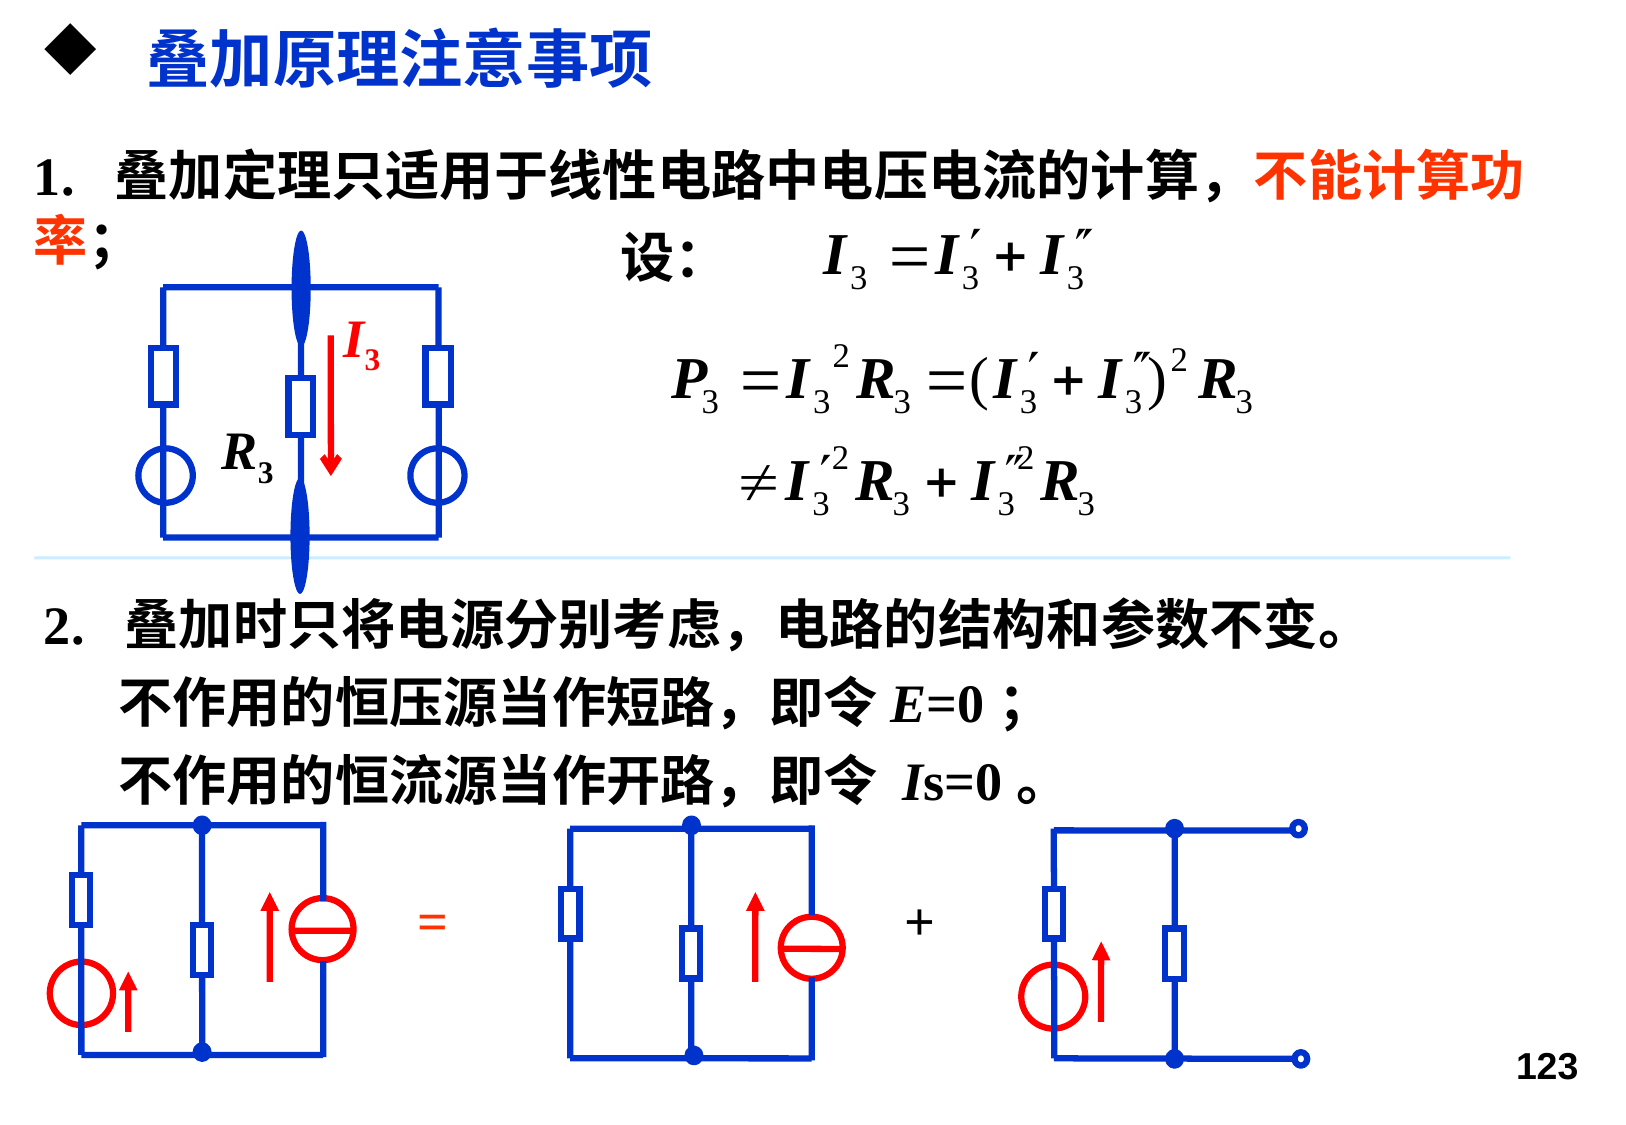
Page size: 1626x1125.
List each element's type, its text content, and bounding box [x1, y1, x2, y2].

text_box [138, 230, 465, 595]
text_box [659, 329, 1265, 528]
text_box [49, 818, 1308, 1066]
text_box 设： [579, 216, 744, 296]
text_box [26, 557, 1511, 815]
text_box 叠加原理注意事项 [25, 12, 774, 103]
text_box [811, 214, 1100, 305]
text_box 1. 叠加定理只适用于线性电路中电压电流的计算，不能计算功率； [19, 134, 1625, 279]
